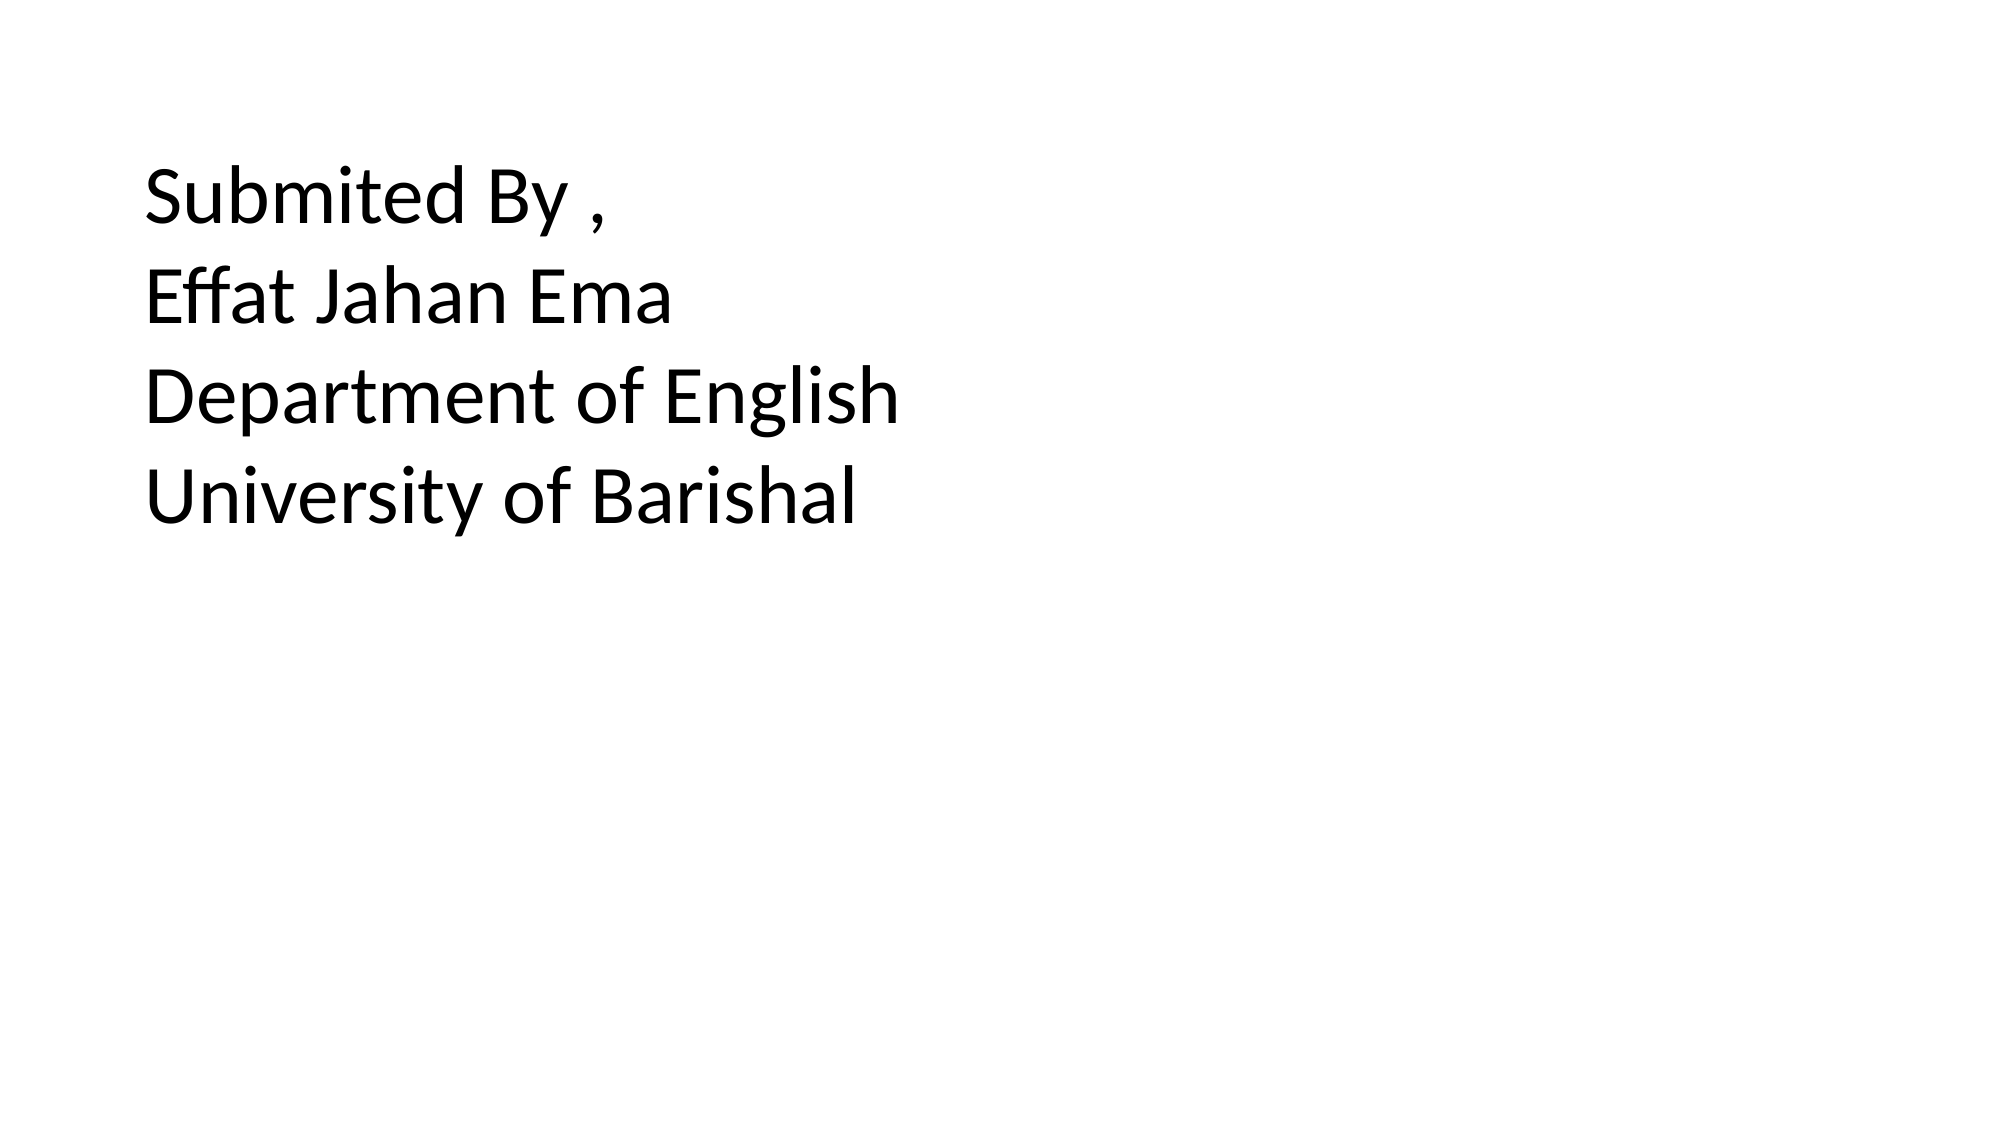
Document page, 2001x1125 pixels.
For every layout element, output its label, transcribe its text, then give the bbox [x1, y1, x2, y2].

text_box Submited By , Effat Jahan Ema Department of English University of Barishal [129, 132, 1668, 593]
